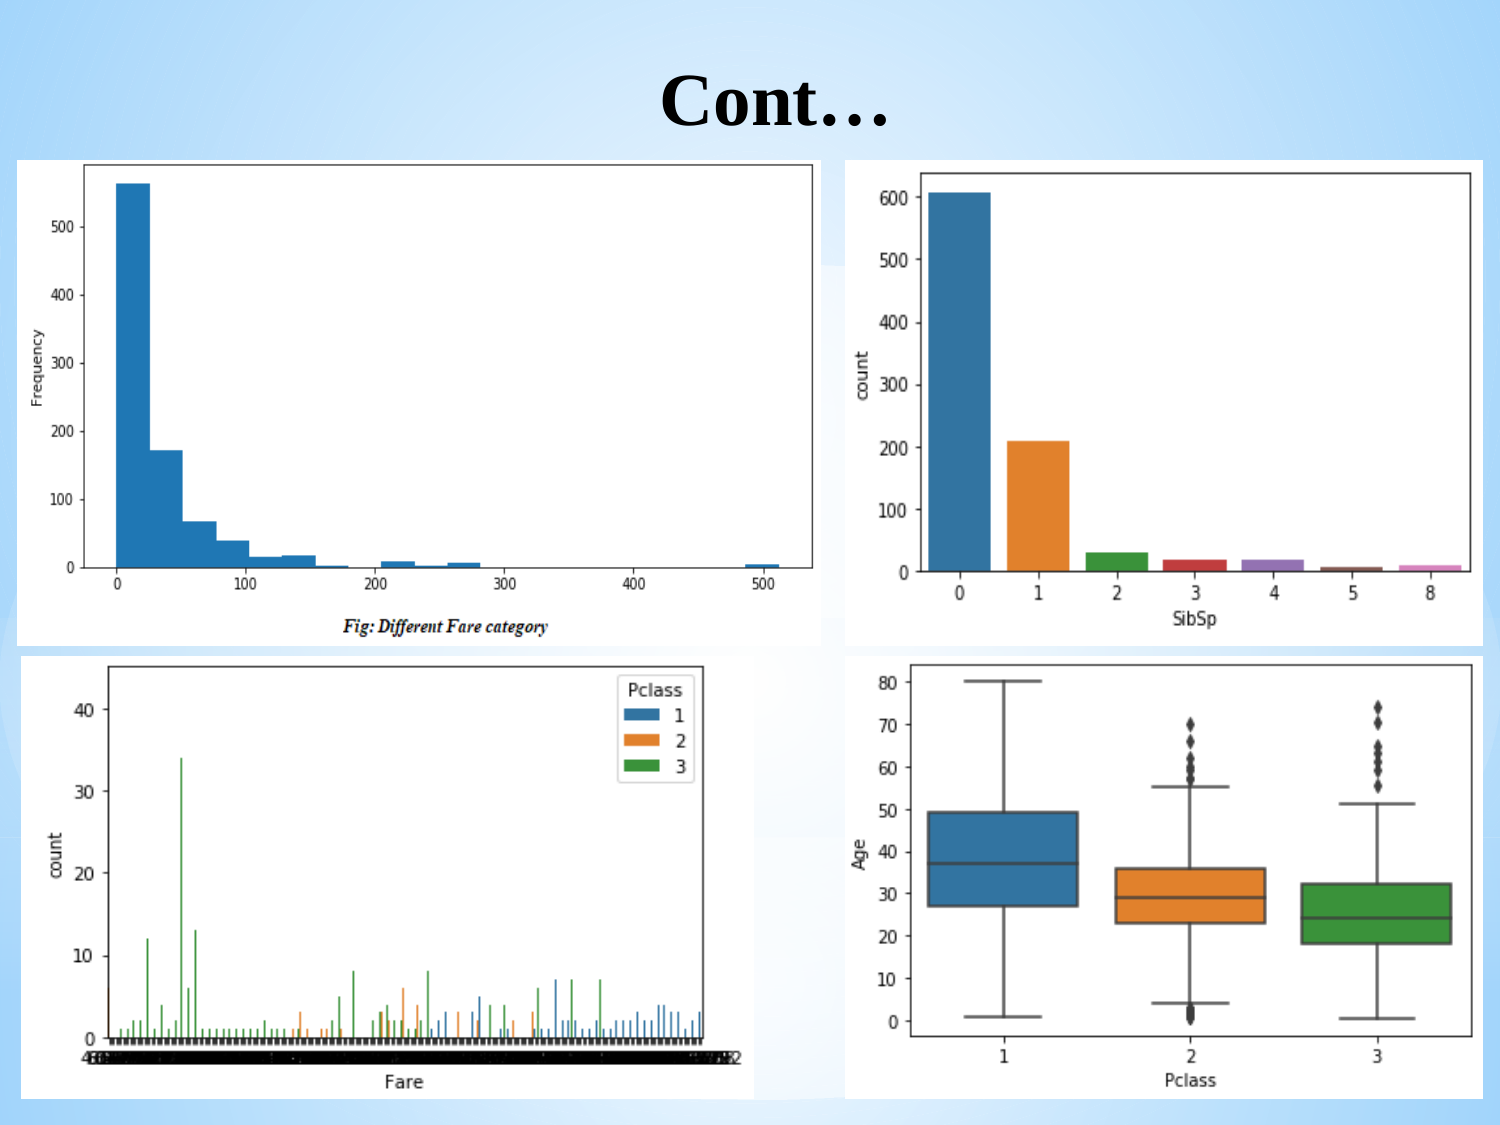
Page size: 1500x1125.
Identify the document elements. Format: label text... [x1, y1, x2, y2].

picture [845, 160, 1483, 646]
picture [17, 160, 822, 646]
picture [21, 656, 755, 1099]
title Cont… [242, 42, 1311, 231]
picture [845, 656, 1483, 1099]
